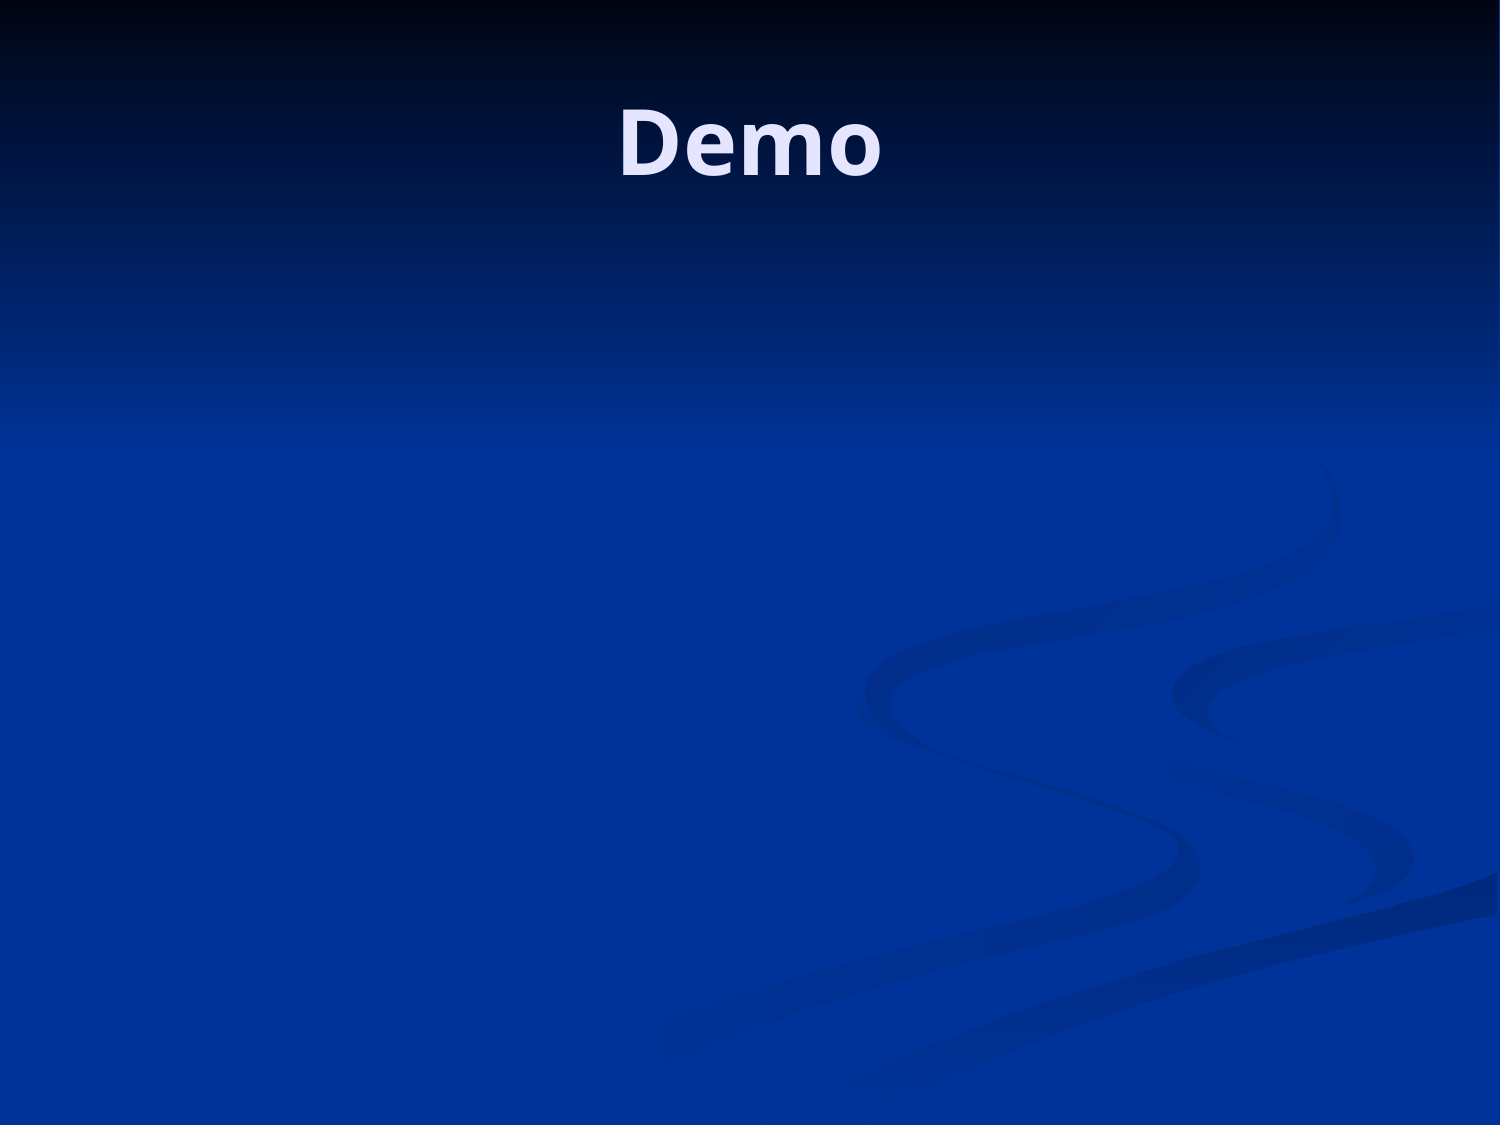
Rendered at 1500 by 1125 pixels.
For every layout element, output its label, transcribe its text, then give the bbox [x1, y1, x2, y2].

title Demo [75, 45, 1425, 233]
